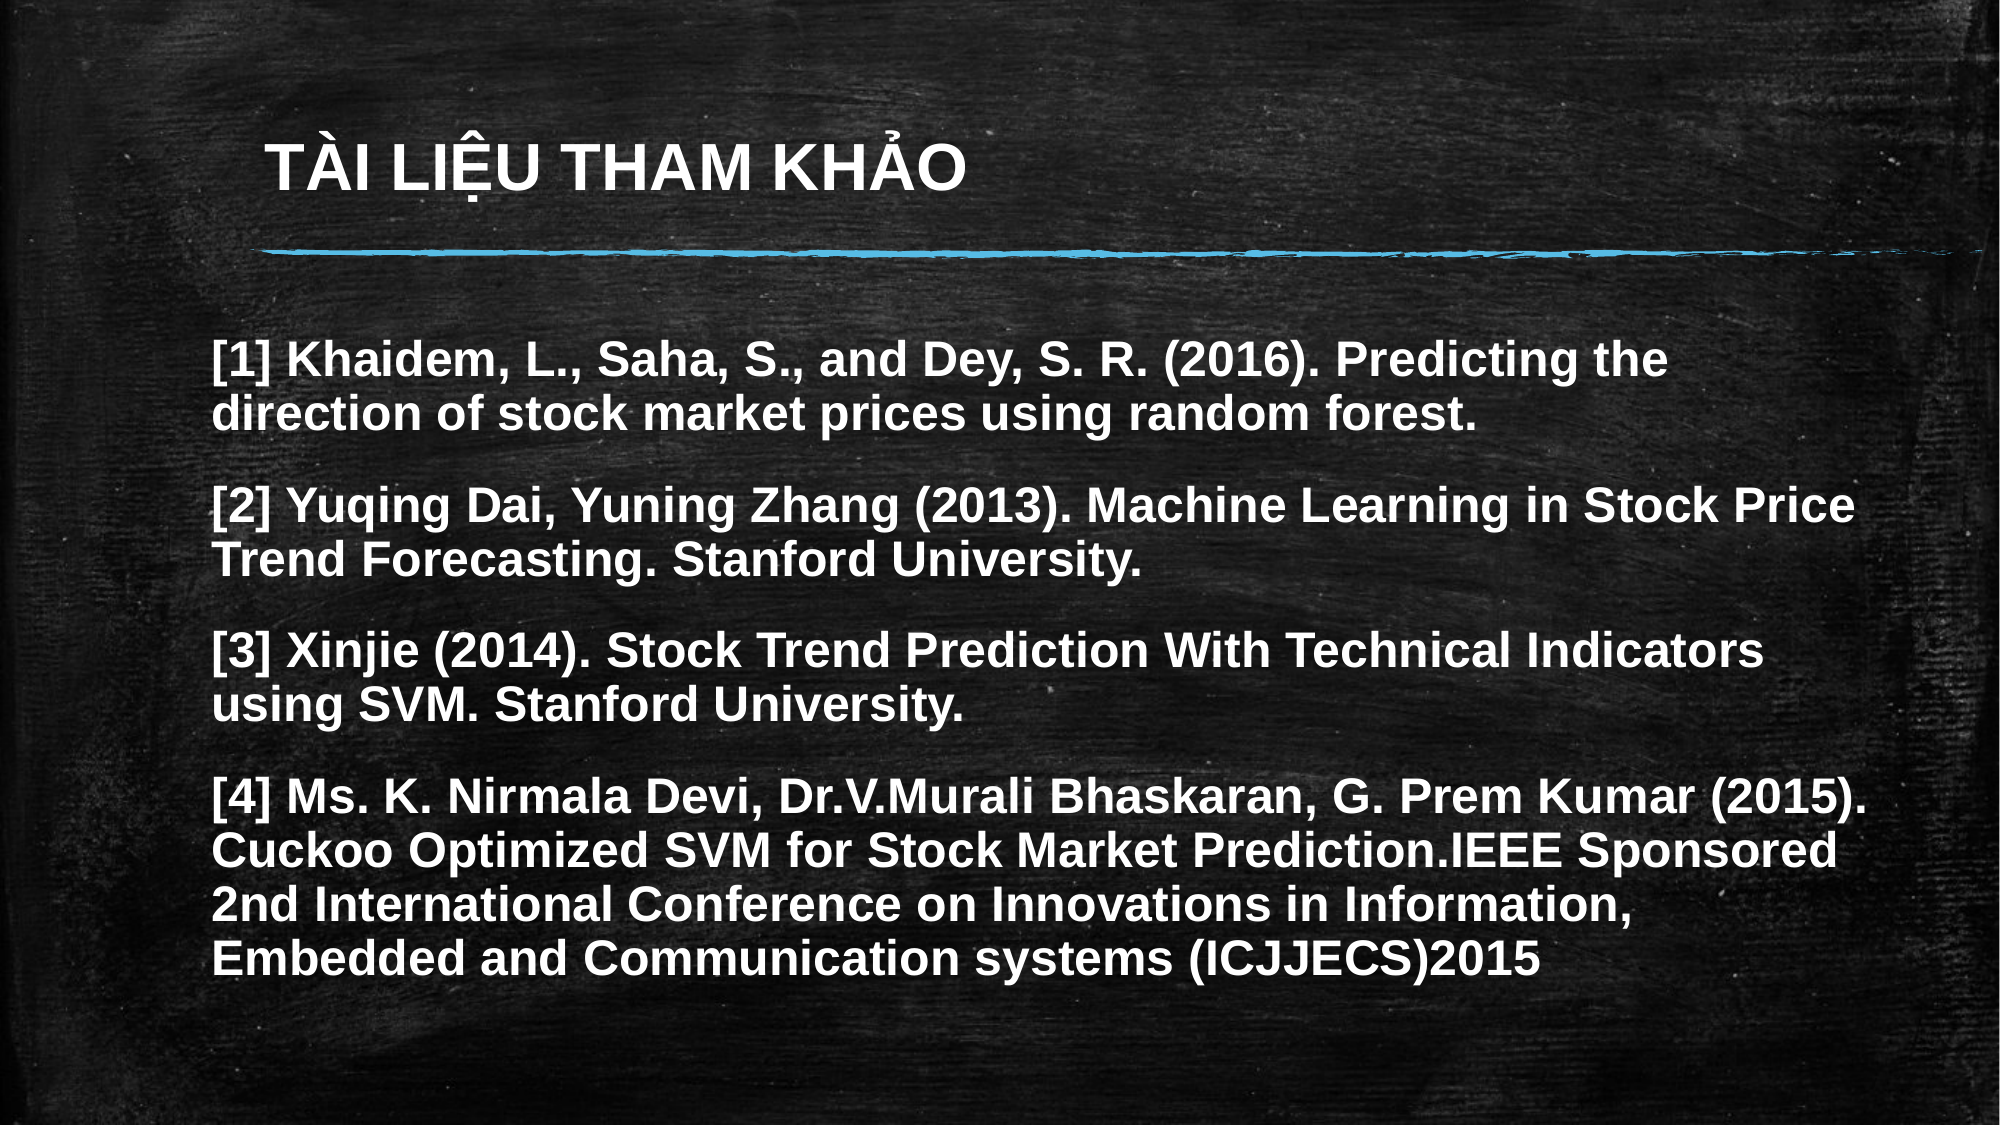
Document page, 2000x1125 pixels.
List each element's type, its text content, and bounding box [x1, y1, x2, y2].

list [1] Khaidem, L., Saha, S., and Dey, S. R. (2016). Predicting the direction of stock market prices using random forest. [2] Yuqing Dai, Yuning Zhang (2013). Machine Learning in Stock Price Trend Forecasting. Stanford University. [3] Xinjie (2014). Stock Trend Prediction With Technical Indicators using SVM. Stanford University. [4] Ms. K. Nirmala Devi, Dr.V.Murali Bhaskaran, G. Prem Kumar (2015). Cuckoo Optimized SVM for Stock Market Prediction.IEEE Sponsored 2nd International Conference on Innovations in Information, Embedded and Communication systems (ICJJECS)2015 [196, 326, 1892, 1027]
title TÀI LIỆU THAM KHẢO [249, 45, 1750, 213]
